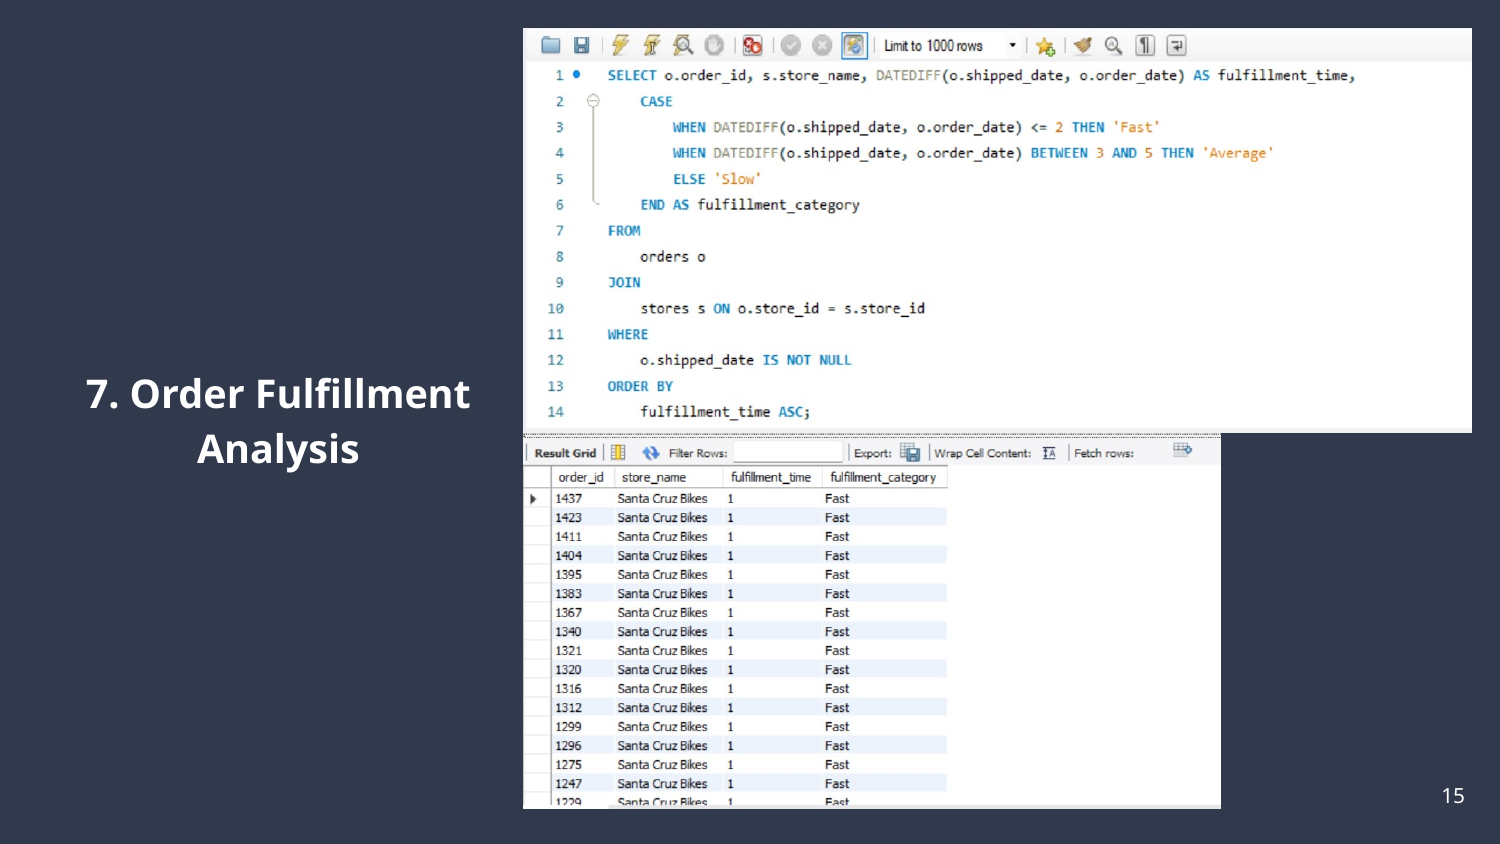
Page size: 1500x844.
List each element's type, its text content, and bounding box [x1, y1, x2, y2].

picture [523, 28, 1472, 809]
title 7. Order Fulfillment Analysis [55, 347, 503, 487]
slide_number 15 [1389, 764, 1480, 830]
